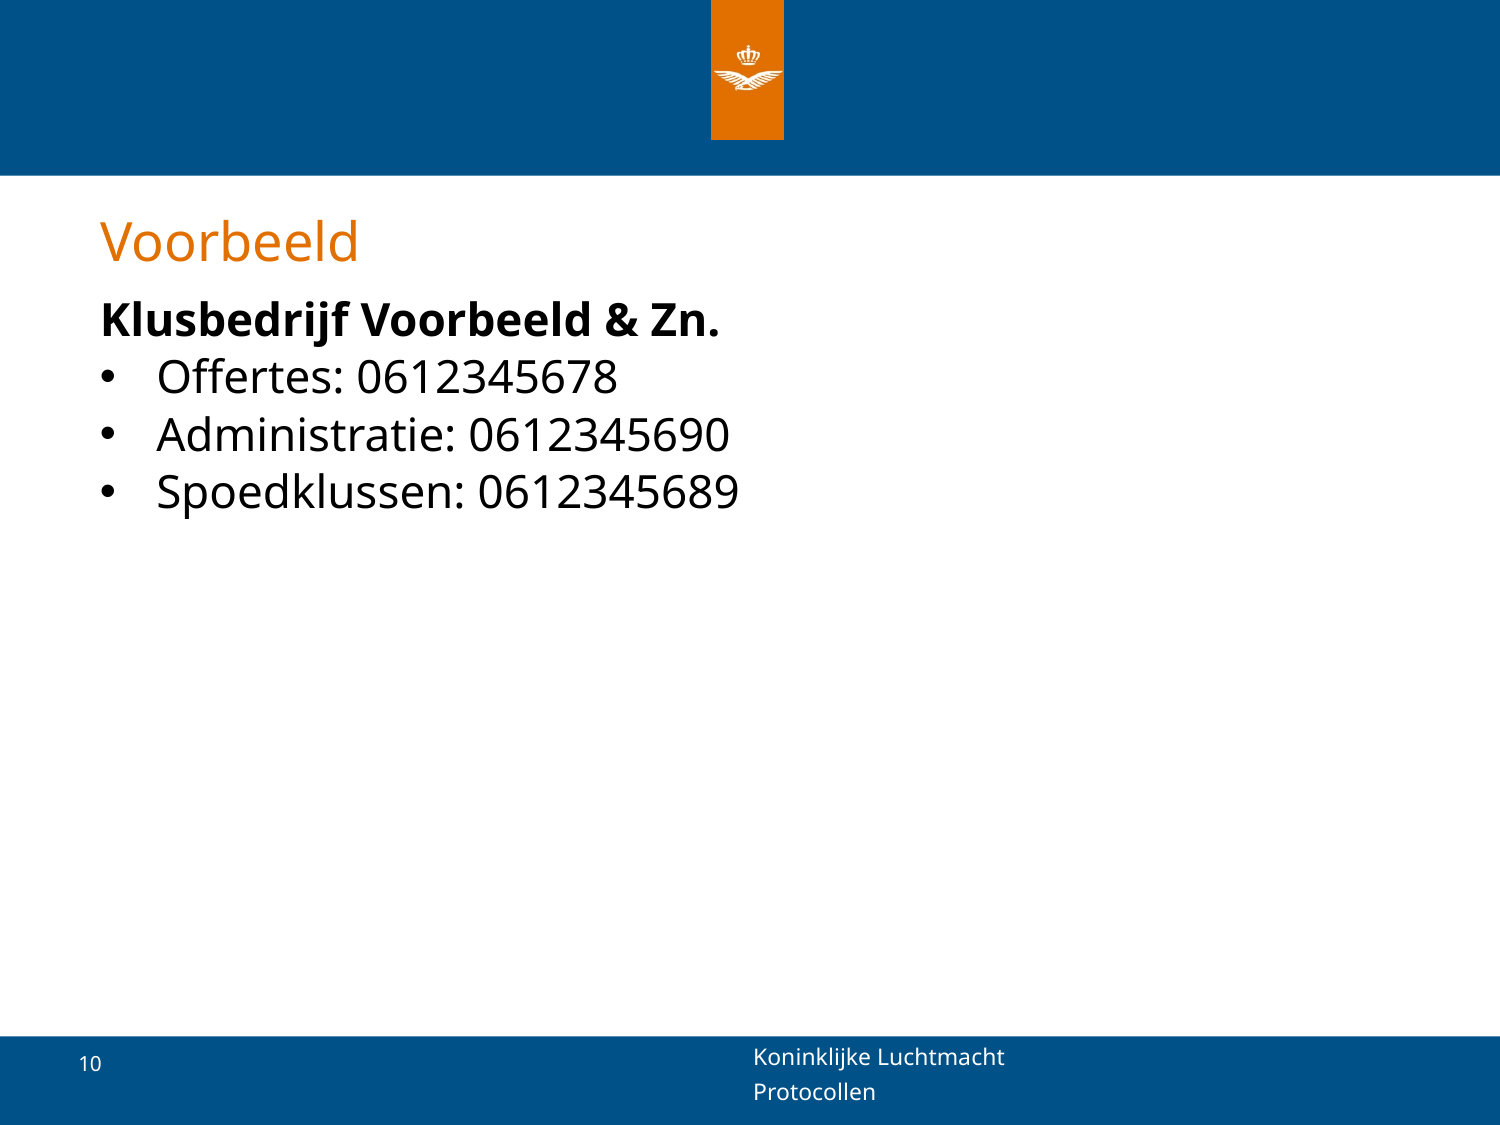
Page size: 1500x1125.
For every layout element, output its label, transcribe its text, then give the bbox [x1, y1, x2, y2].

list Klusbedrijf Voorbeeld & Zn. Offertes: 0612345678 Administratie: 0612345690 Spoedklussen: 0612345689 [99, 290, 1376, 988]
picture [711, 0, 784, 140]
title Voorbeeld [100, 207, 1376, 273]
